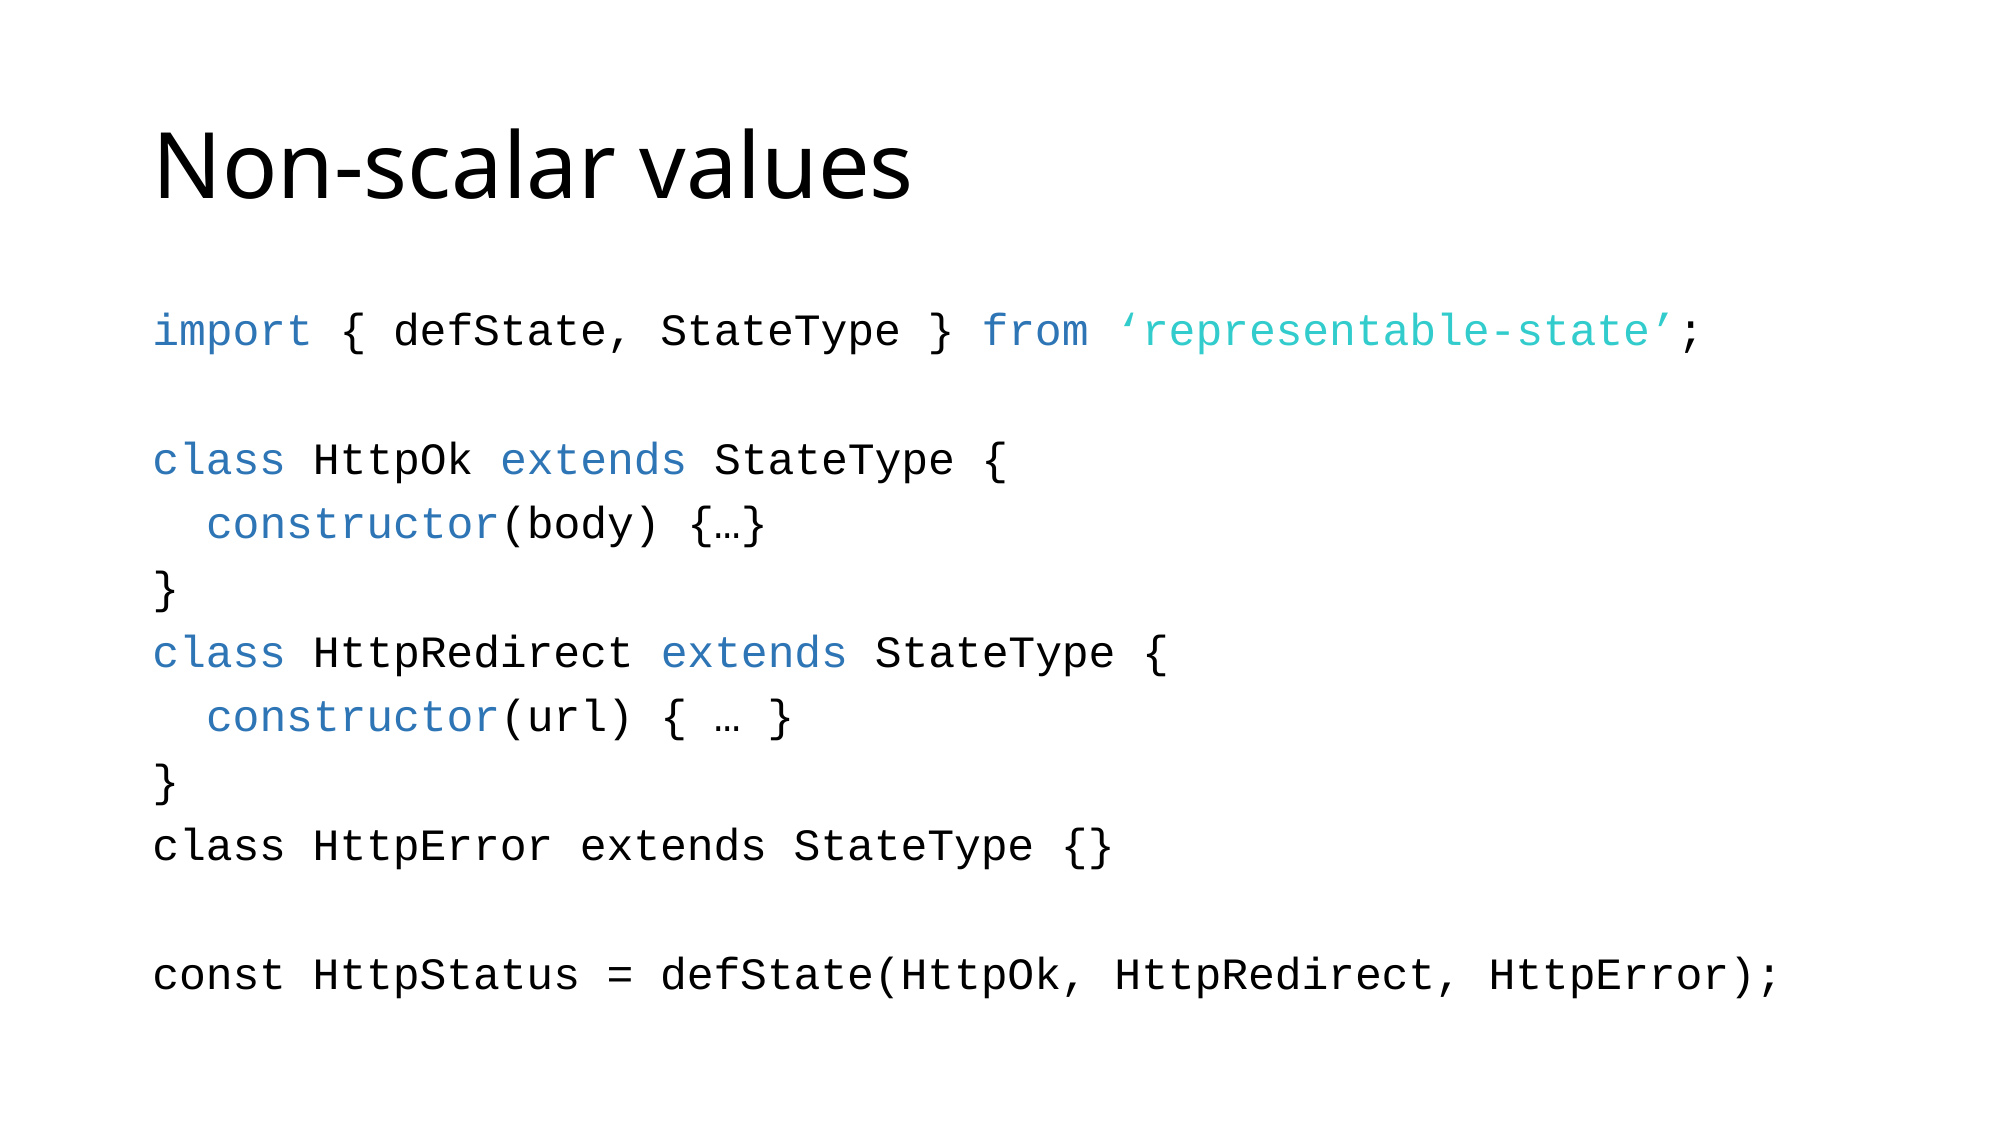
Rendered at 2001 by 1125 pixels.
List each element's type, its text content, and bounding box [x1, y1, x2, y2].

list import { defState, StateType } from ‘representable-state’; class HttpOk extends StateType { constructor(body) {…} } class HttpRedirect extends StateType { constructor(url) { … } } class HttpError extends StateType {} const HttpStatus = defState(HttpOk, HttpRedirect, HttpError); [137, 299, 1863, 1014]
title Non-scalar values [137, 59, 1863, 278]
